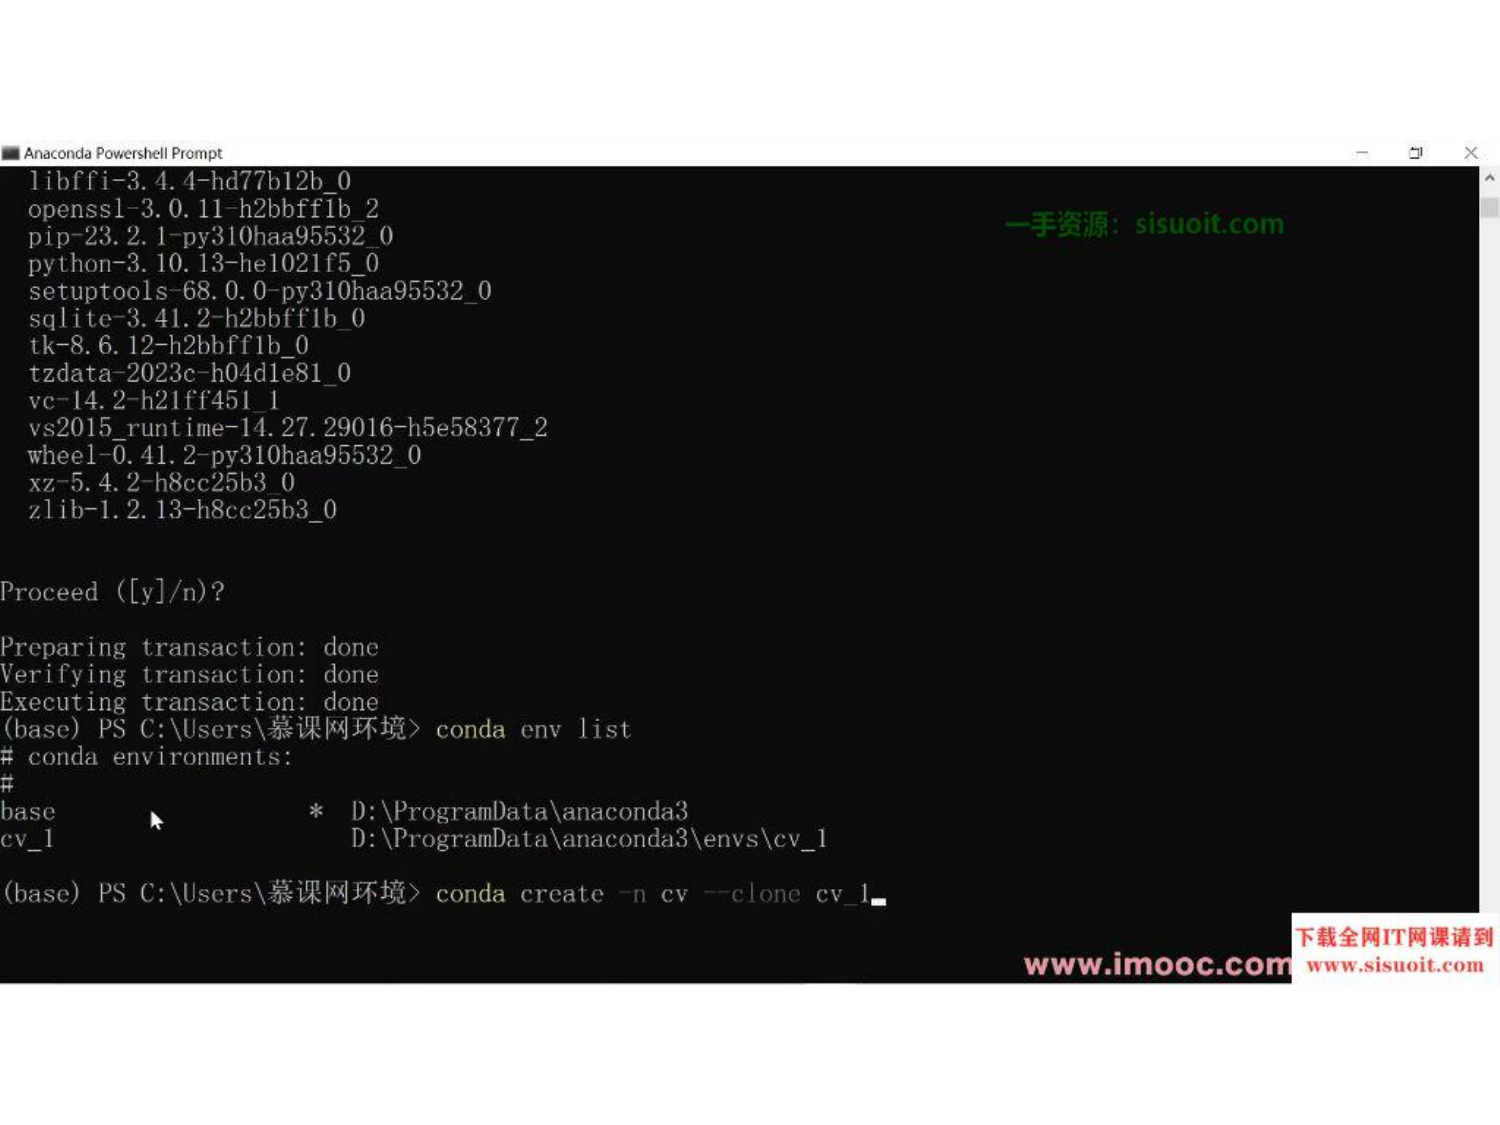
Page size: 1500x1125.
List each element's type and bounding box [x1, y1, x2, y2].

picture [0, 140, 1500, 985]
